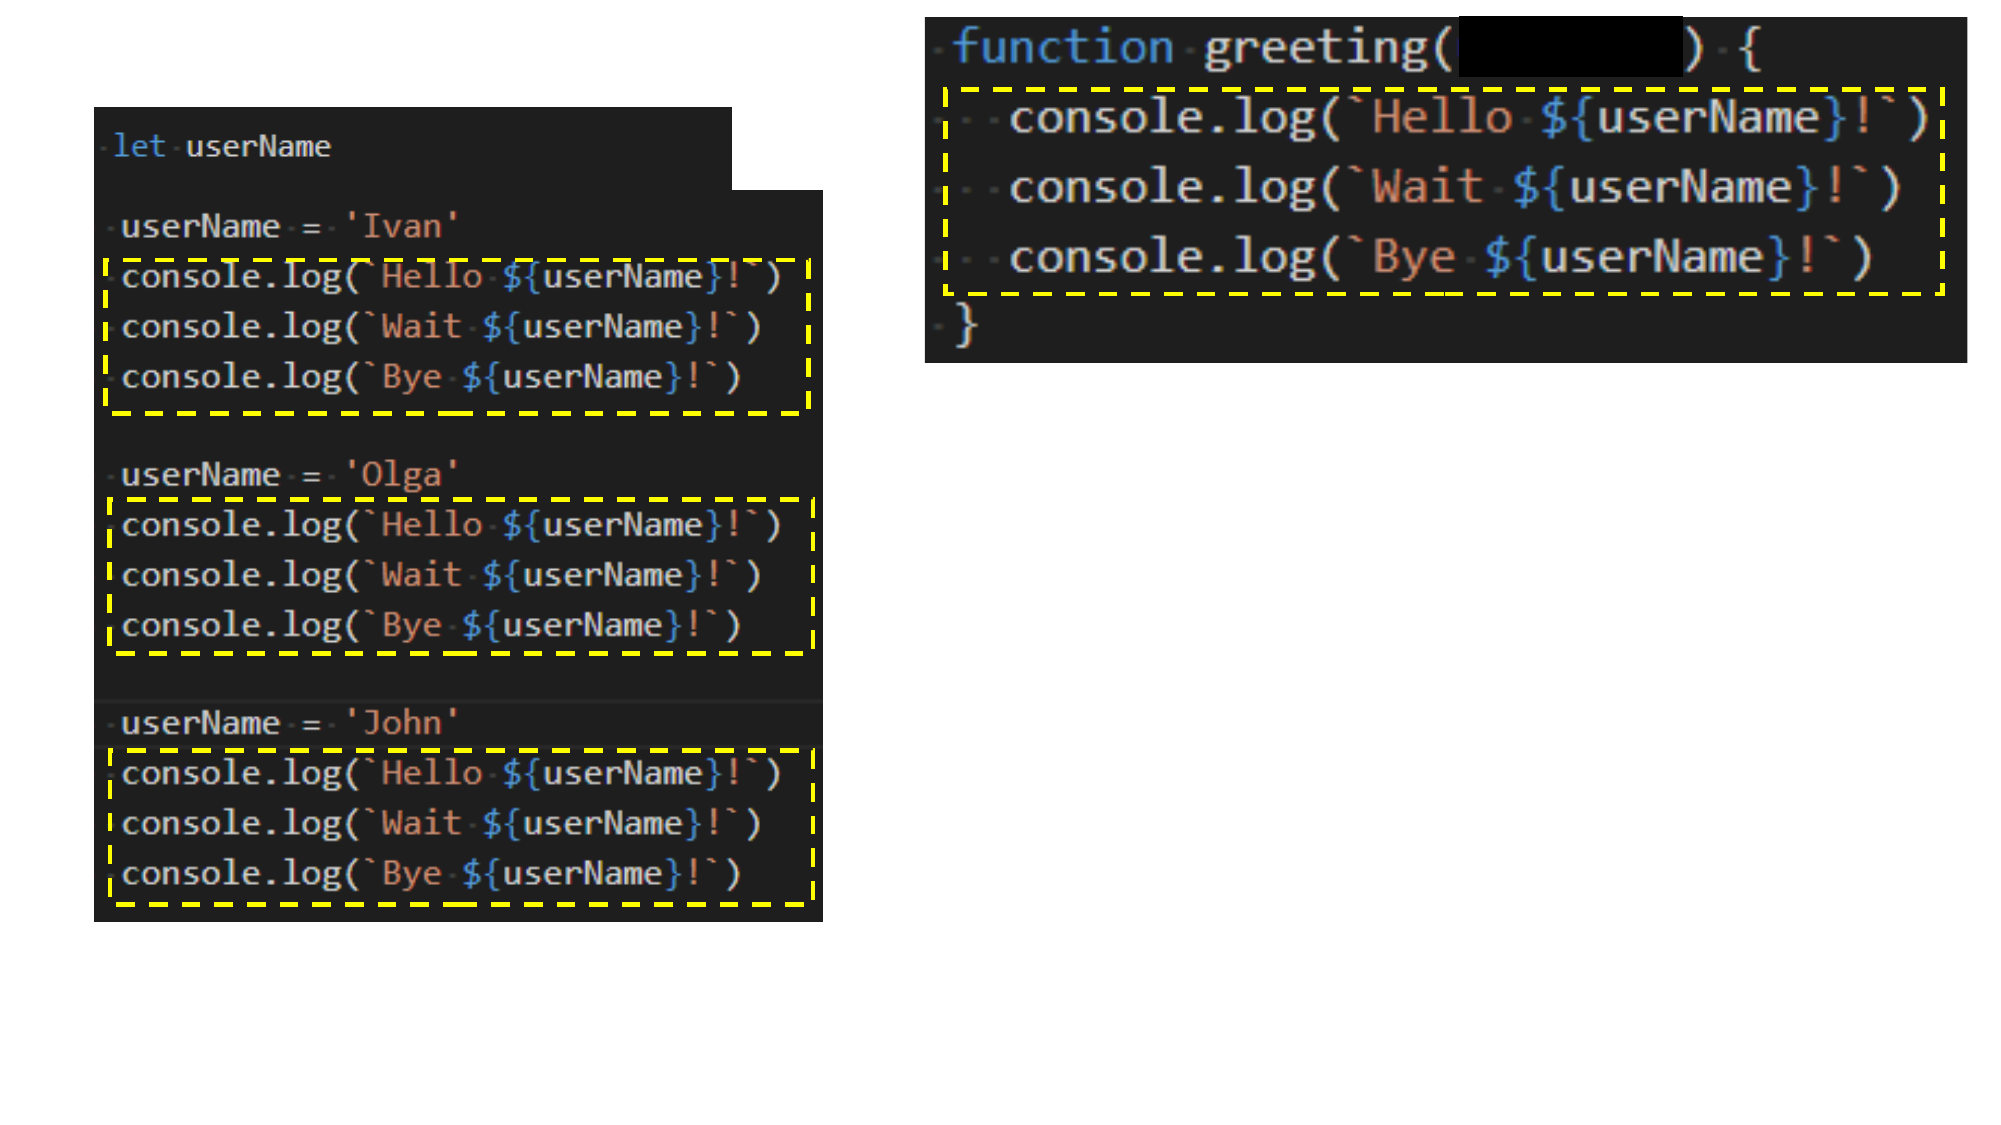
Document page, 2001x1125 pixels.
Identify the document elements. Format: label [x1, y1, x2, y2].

picture [94, 107, 823, 922]
picture [924, 16, 1968, 363]
